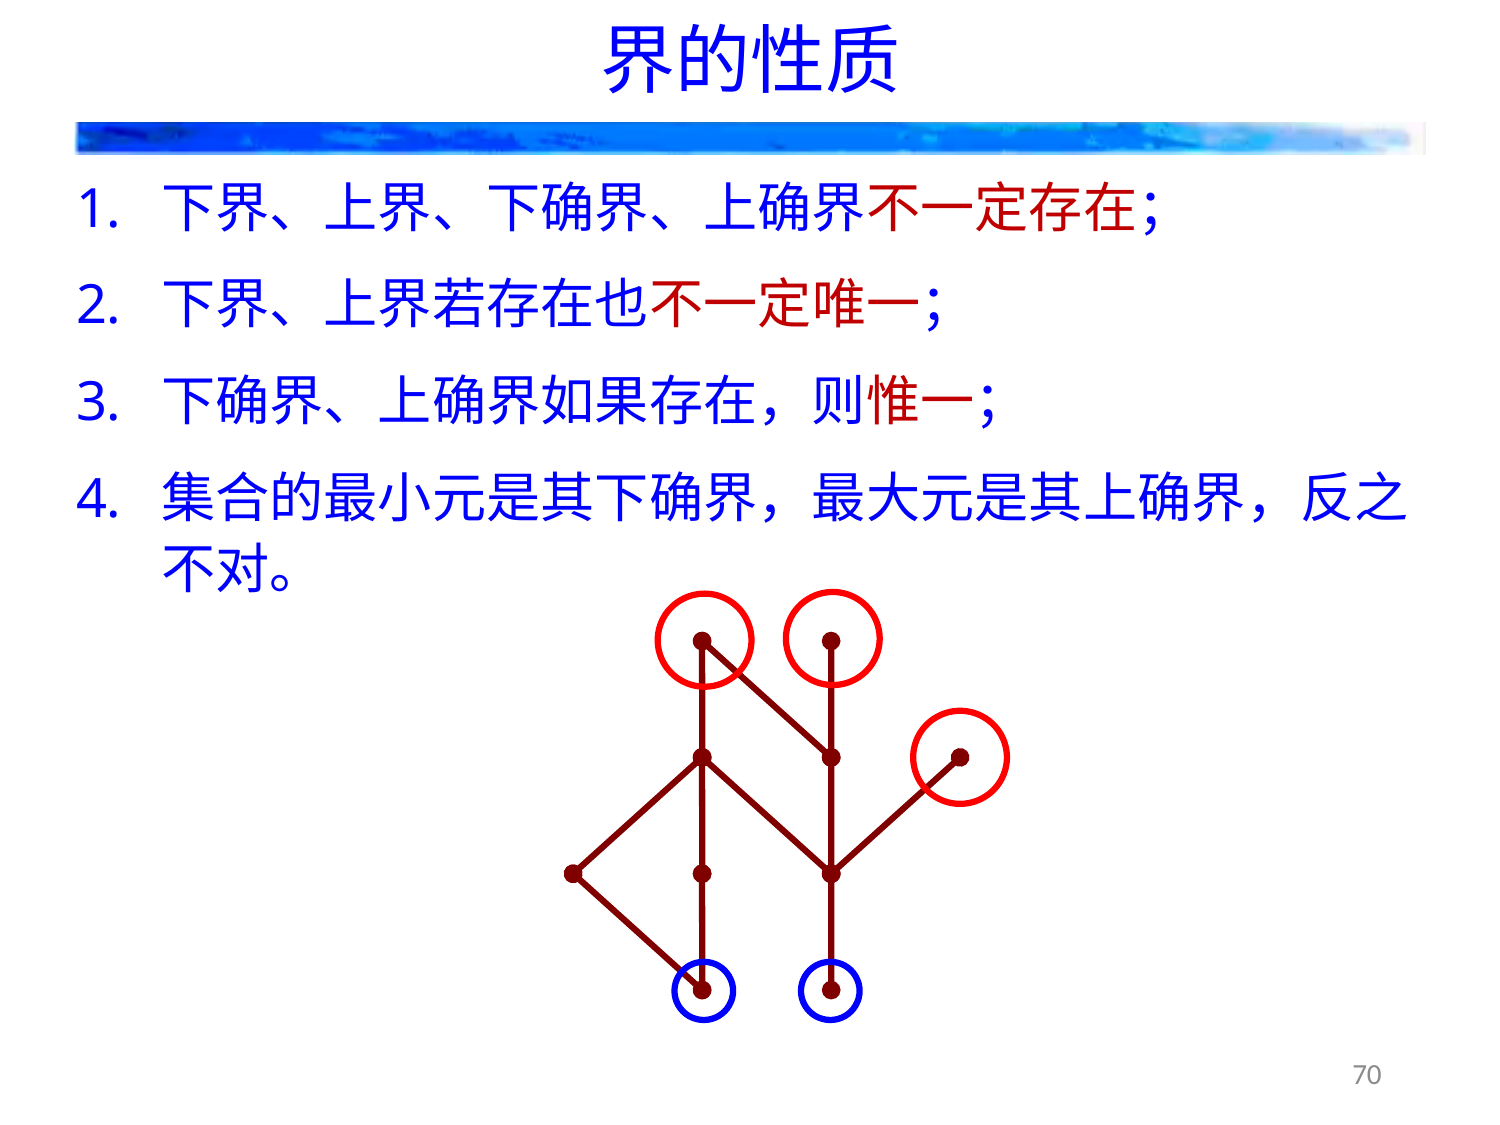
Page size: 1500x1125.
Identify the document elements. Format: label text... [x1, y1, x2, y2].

list 下界、上界、下确界、上确界不一定存在； 下界、上界若存在也不一定唯一； 下确界、上确界如果存在，则惟一； 集合的最小元是其下确界，最大元是其上确界，反之不对。 [61, 159, 1439, 587]
picture [74, 122, 1426, 155]
title 界的性质 [102, 20, 1398, 107]
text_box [573, 591, 1008, 1020]
slide_number 70 [1281, 1042, 1397, 1103]
